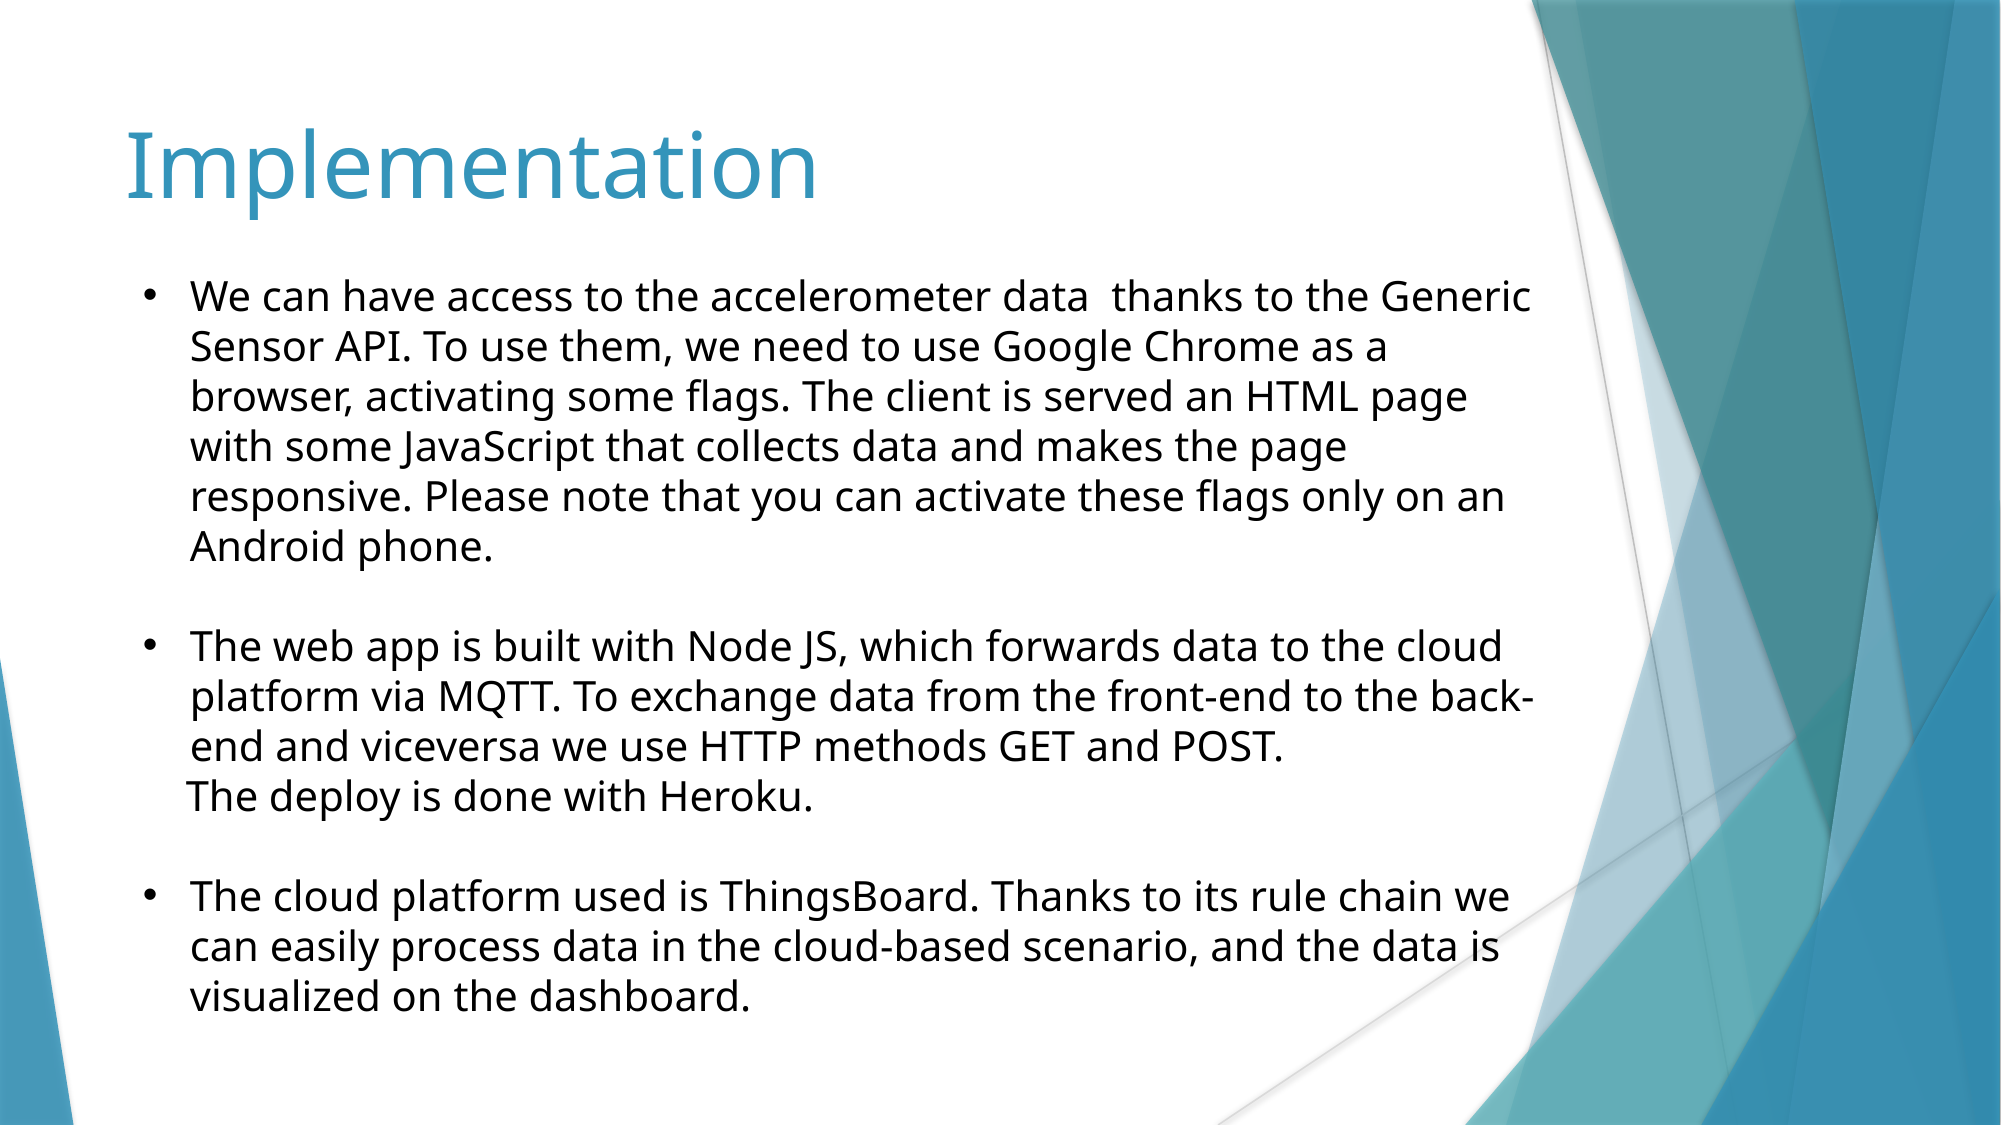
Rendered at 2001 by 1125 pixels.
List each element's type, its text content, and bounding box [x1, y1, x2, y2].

text_box We can have access to the accelerometer data thanks to the Generic Sensor API. To use them, we need to use Google Chrome as a browser, activating some flags. The client is served an HTML page with some JavaScript that collects data and makes the page responsive. Please note that you can activate these flags only on an Android phone. The web app is built with Node JS, which forwards data to the cloud platform via MQTT. To exchange data from the front-end to the back-end and viceversa we use HTTP methods GET and POST. The deploy is done with Heroku. The cloud platform used is ThingsBoard. Thanks to its rule chain we can easily process data in the cloud-based scenario, and the data is visualized on the dashboard. [128, 261, 1577, 1077]
text_box Implementation [111, 99, 1522, 317]
